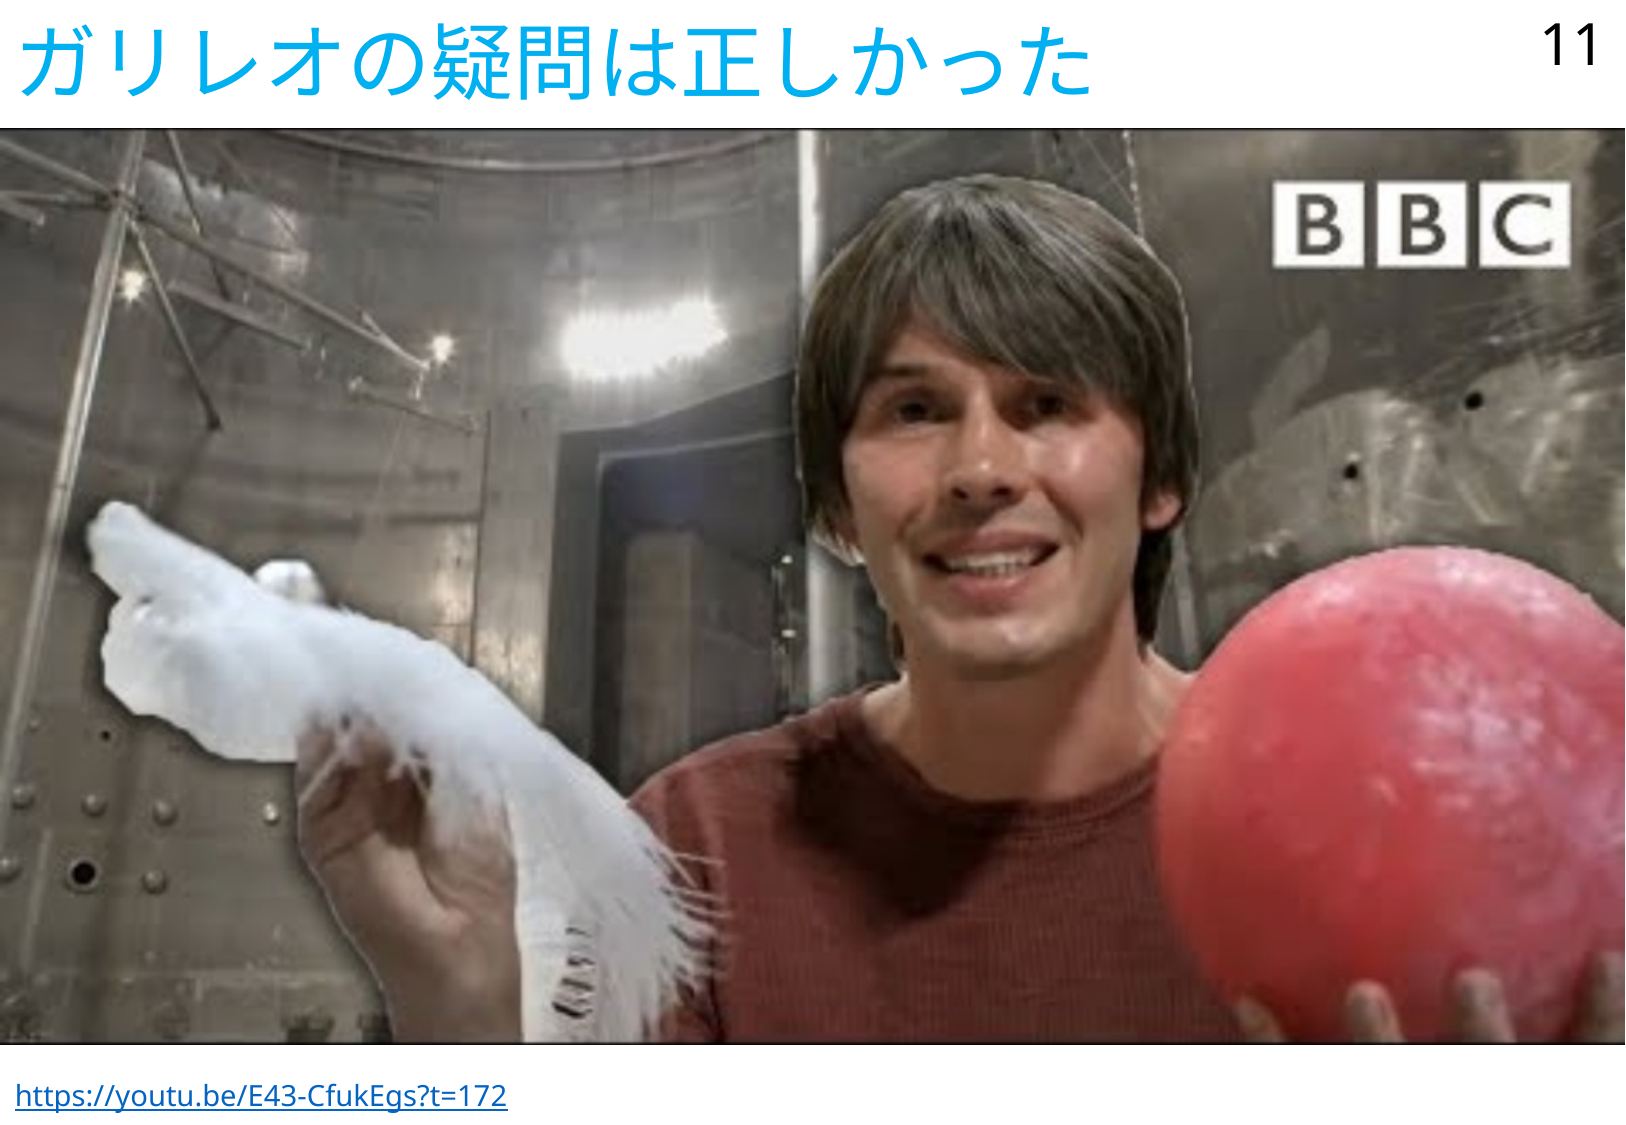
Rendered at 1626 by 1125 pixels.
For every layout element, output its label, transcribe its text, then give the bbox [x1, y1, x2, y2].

title ガリレオの疑問は正しかった [0, 0, 1451, 118]
slide_number 11 [1450, 0, 1622, 100]
list https://youtu.be/E43-CfukEgs?t=172 [0, 1074, 1622, 1125]
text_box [0, 127, 1625, 1047]
